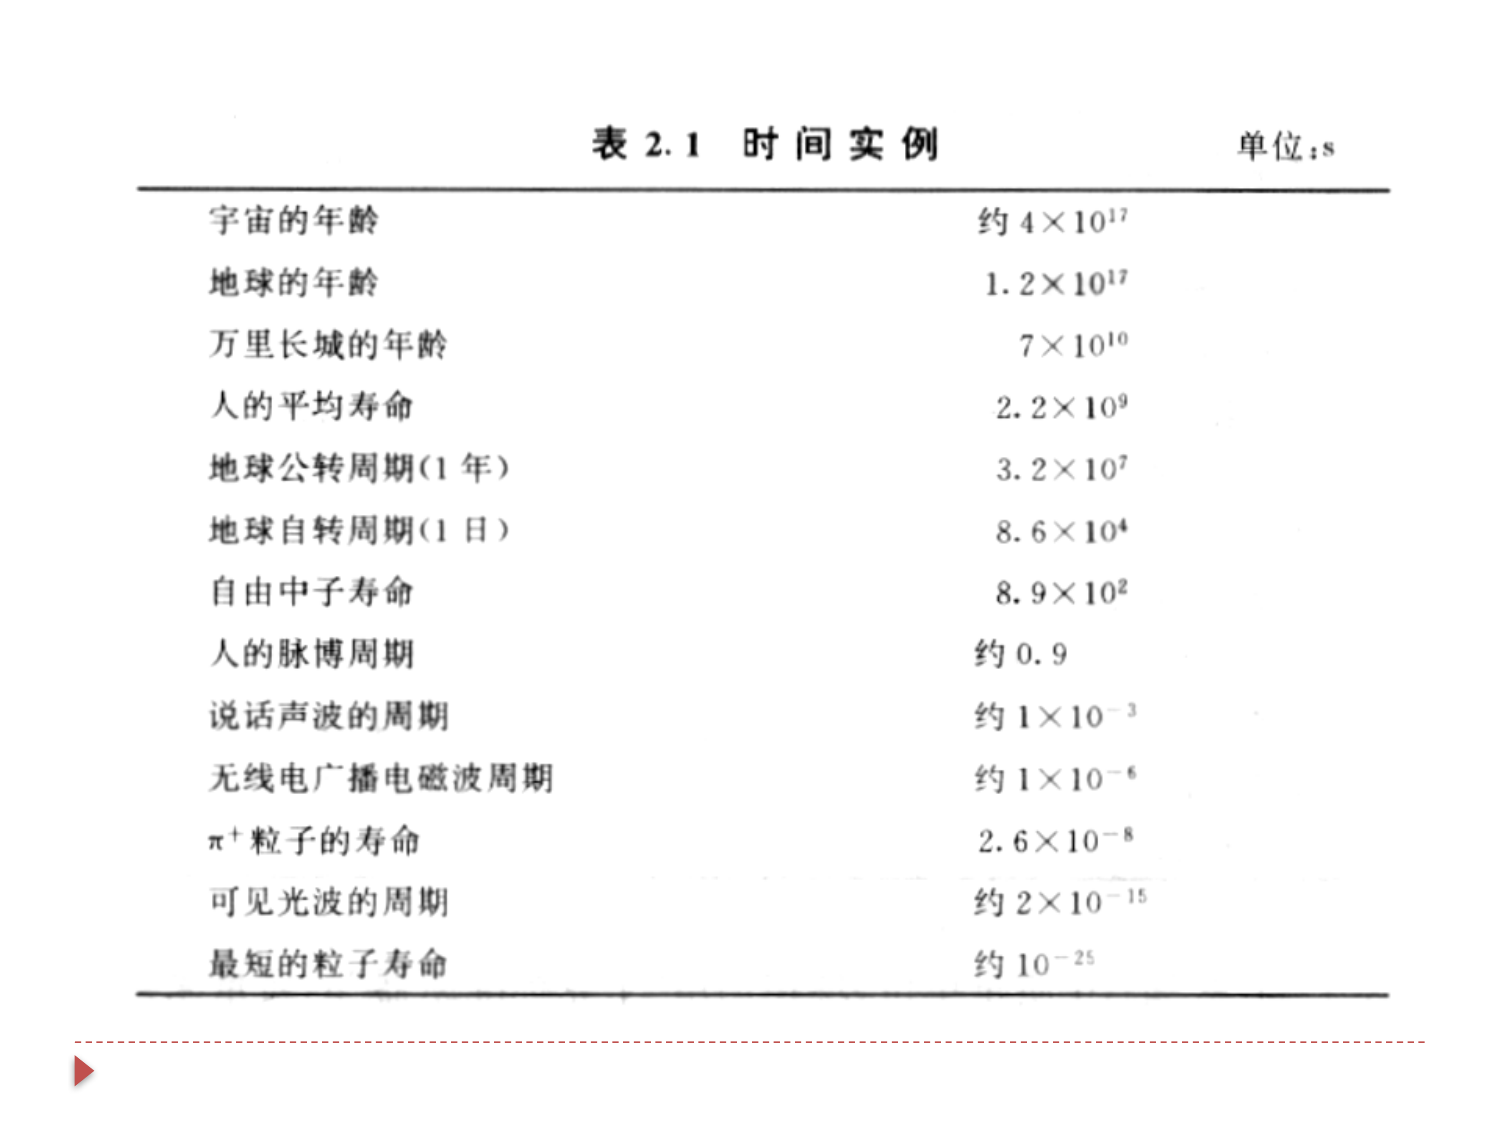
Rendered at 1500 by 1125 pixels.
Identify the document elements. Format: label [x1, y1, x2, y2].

picture [114, 109, 1436, 1016]
